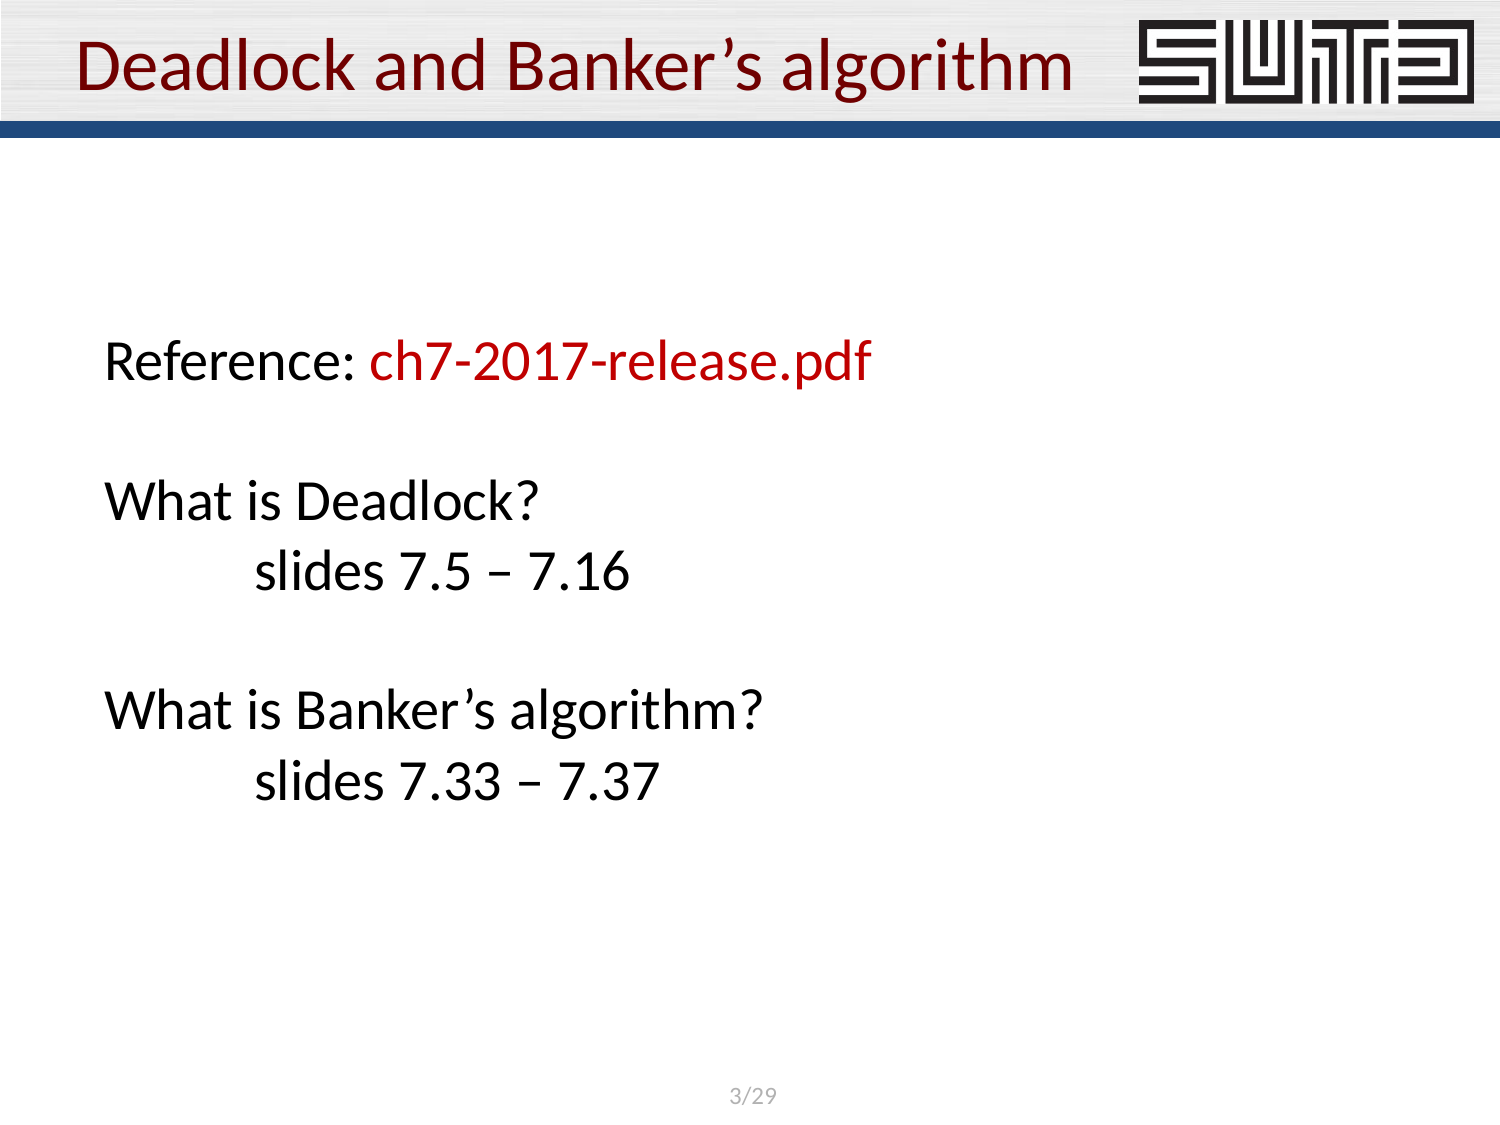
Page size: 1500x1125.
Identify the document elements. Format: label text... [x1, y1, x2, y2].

picture [1, 0, 1500, 121]
slide_number 3 [679, 1065, 793, 1125]
text_box Reference: ch7-2017-release.pdf What is Deadlock? slides 7.5 – 7.16 What is Banker’s algorithm? slides 7.33 – 7.37 [89, 314, 1495, 820]
title Deadlock and Banker’s algorithm [60, 24, 1353, 97]
